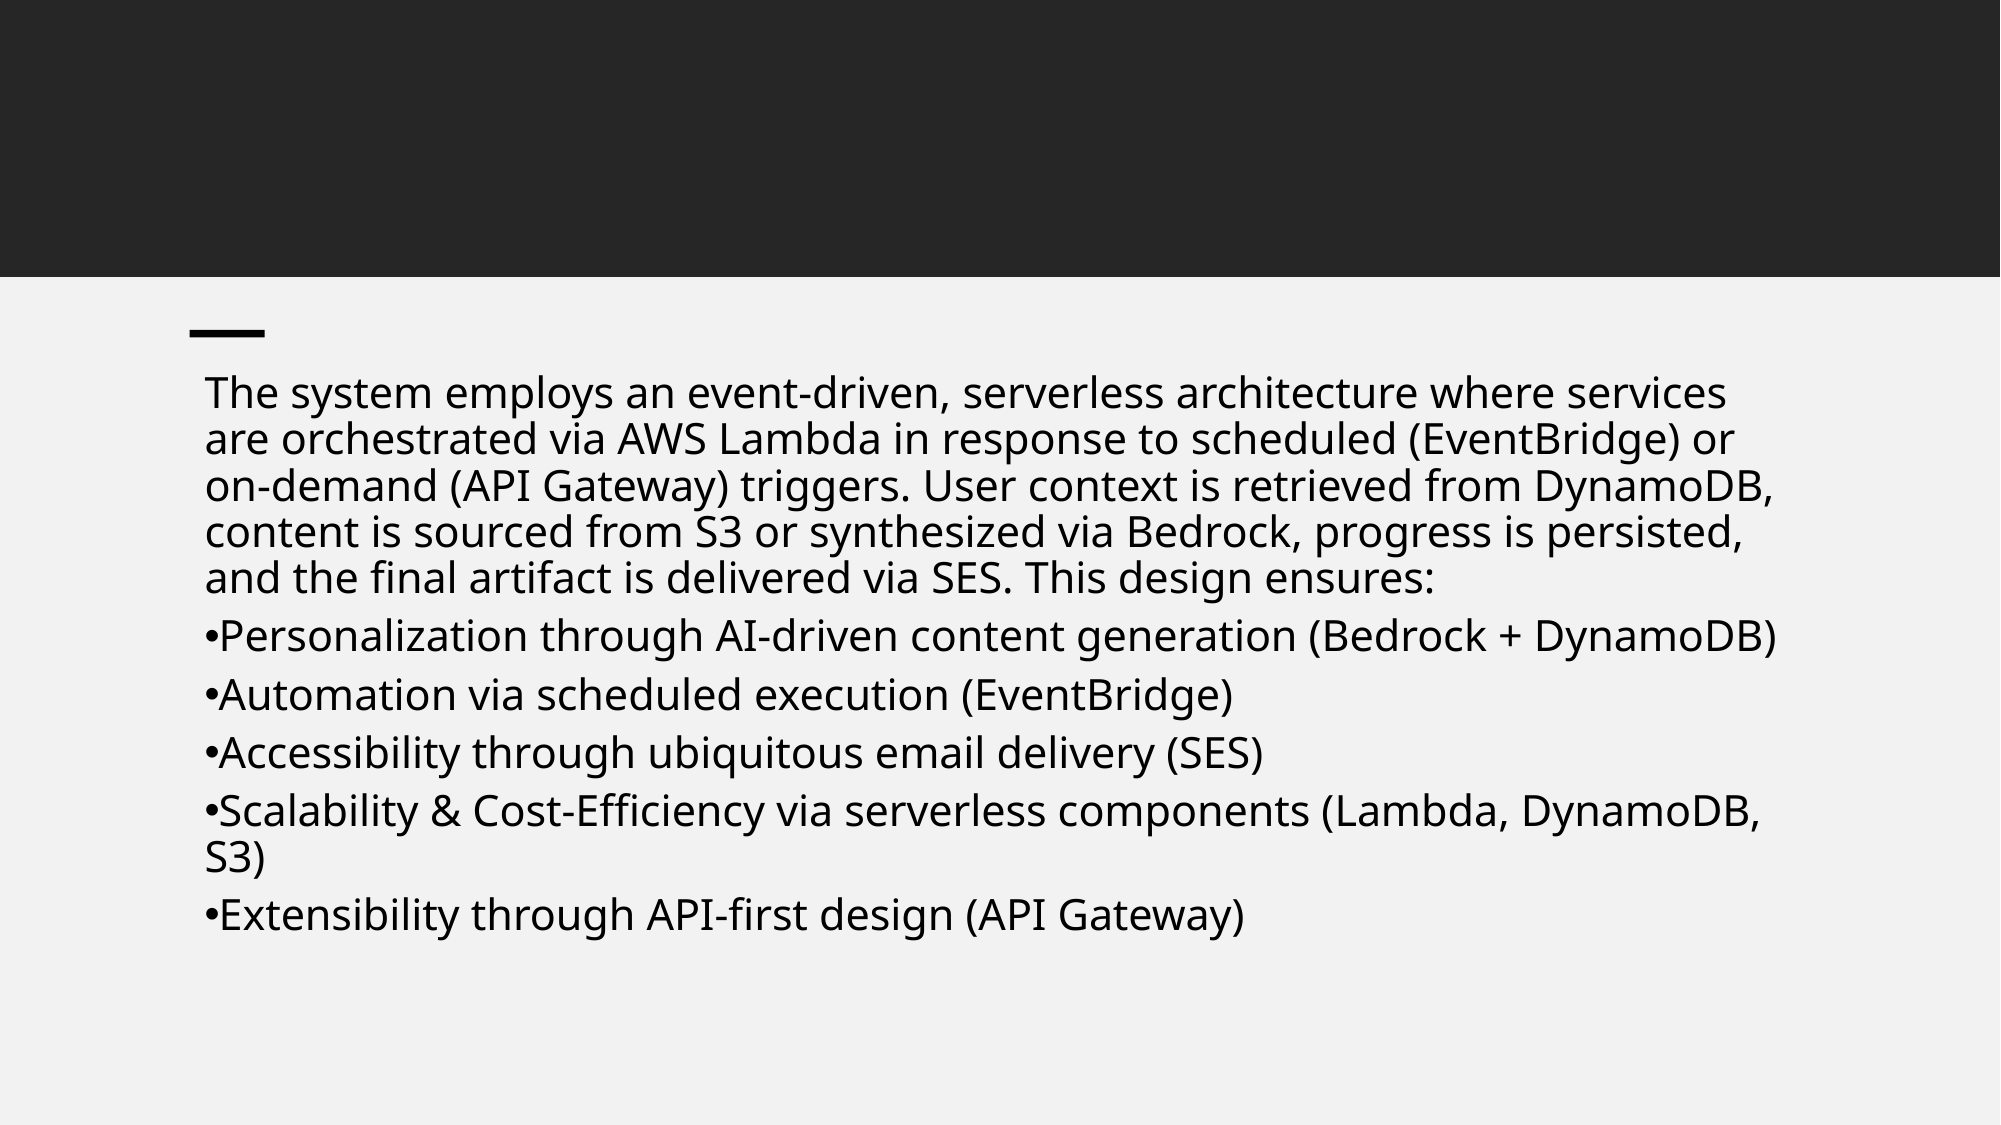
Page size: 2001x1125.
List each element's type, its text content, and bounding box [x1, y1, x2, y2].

text_box [188, 328, 266, 339]
text_box [0, 275, 2000, 1125]
text_box [0, 0, 2000, 275]
text_box The system employs an event-driven, serverless architecture where services are orchestrated via AWS Lambda in response to scheduled (EventBridge) or on-demand (API Gateway) triggers. User context is retrieved from DynamoDB, content is sourced from S3 or synthesized via Bedrock, progress is persisted, and the final artifact is delivered via SES. This design ensures: Personalization through AI-driven content generation (Bedrock + DynamoDB) Automation via scheduled execution (EventBridge) Accessibility through ubiquitous email delivery (SES) Scalability & Cost-Efficiency via serverless components (Lambda, DynamoDB, S3) Extensibility through API-first design (API Gateway) [189, 363, 1811, 1014]
